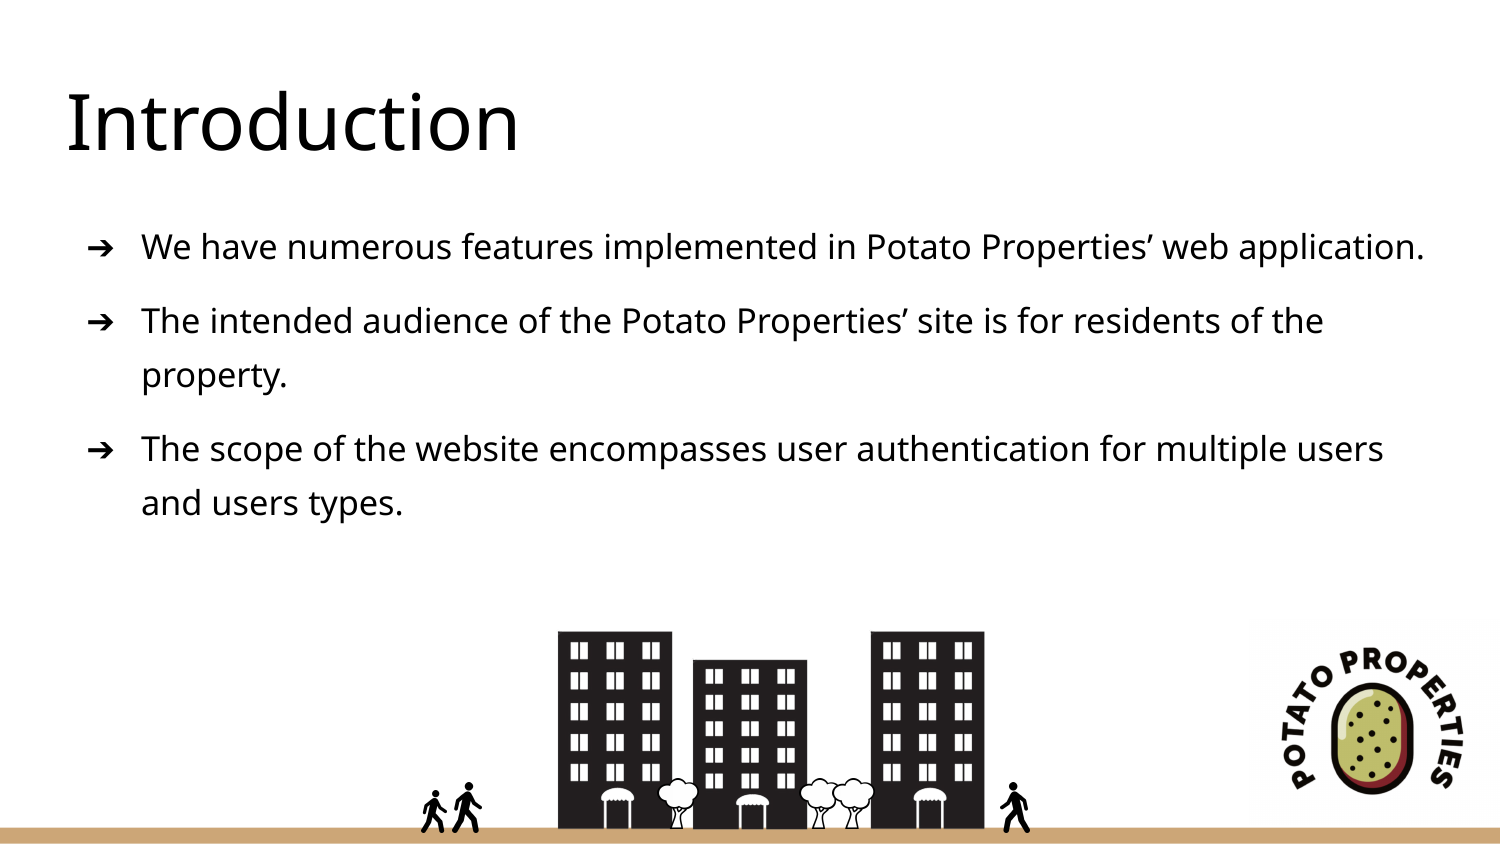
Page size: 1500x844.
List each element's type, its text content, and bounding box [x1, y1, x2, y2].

list We have numerous features implemented in Potato Properties’ web application. The intended audience of the Potato Properties’ site is for residents of the property. The scope of the website encompasses user authentication for multiple users and users types. [51, 200, 1449, 752]
picture [420, 789, 447, 833]
picture [1249, 619, 1500, 825]
picture [452, 782, 482, 833]
title Introduction [51, 51, 1449, 189]
picture [512, 627, 1030, 833]
